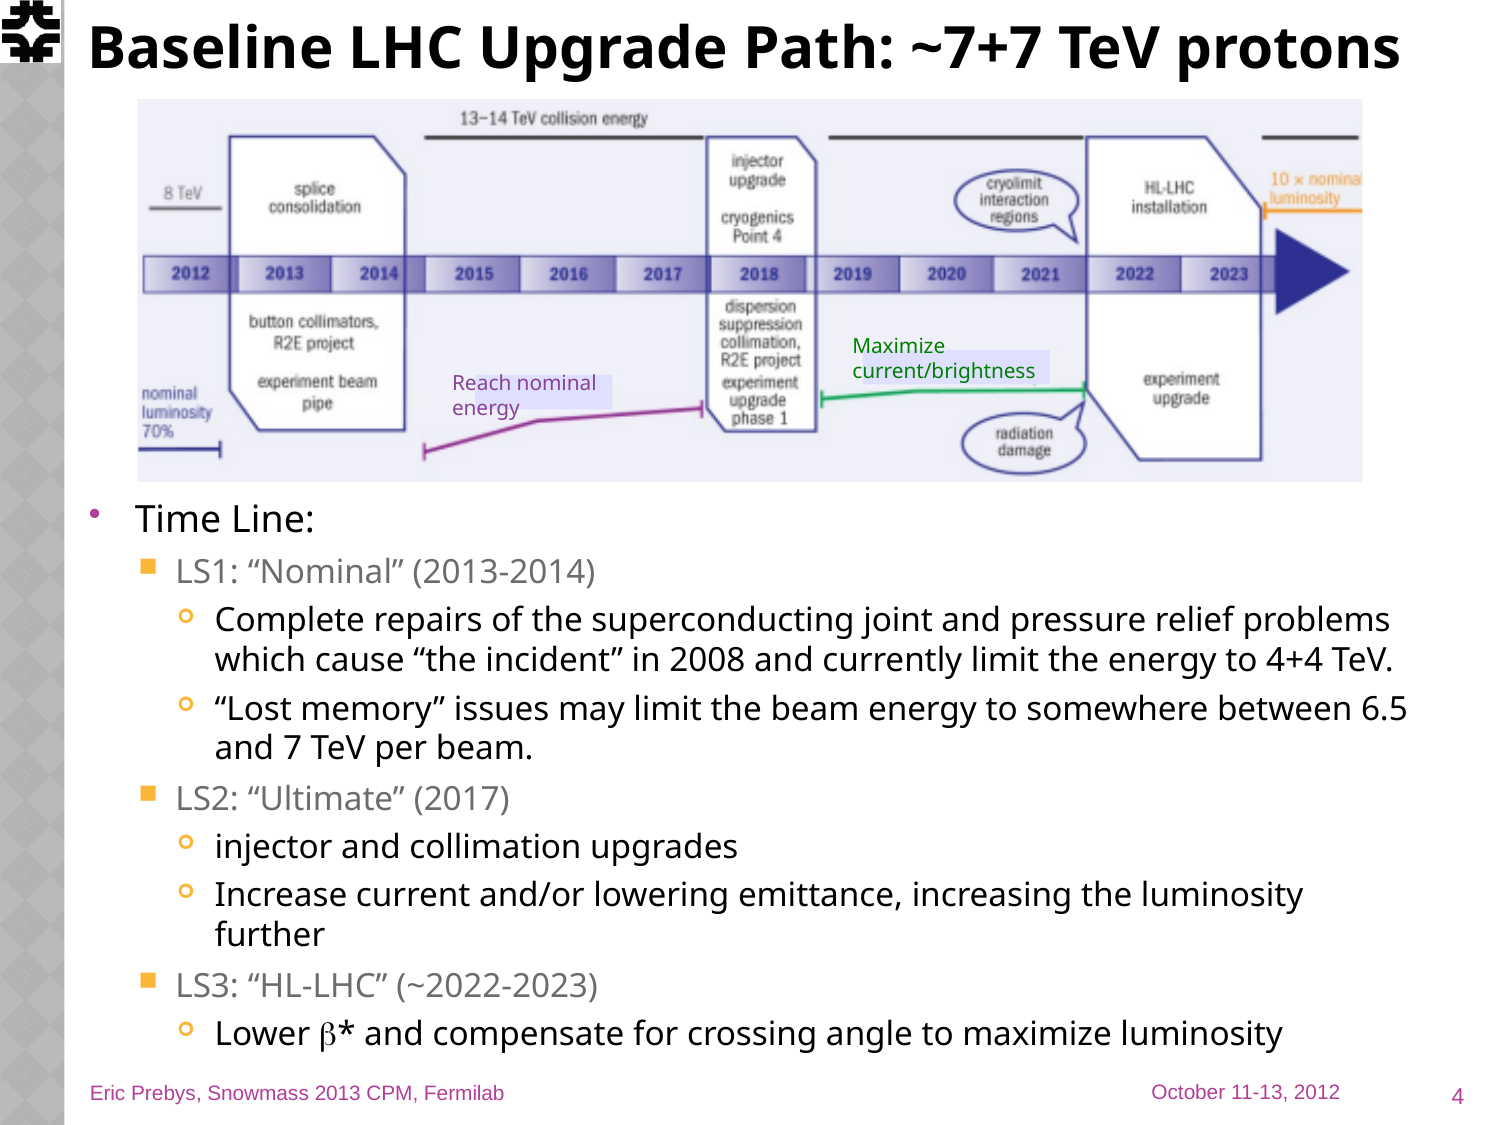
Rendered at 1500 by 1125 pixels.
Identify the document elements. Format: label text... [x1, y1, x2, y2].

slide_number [941, 1077, 1355, 1104]
slide_number 4 [1367, 1071, 1465, 1110]
title Baseline LHC Upgrade Path: ~7+7 TeV protons [80, 7, 1436, 81]
list Time Line: LS1: “Nominal” (2013-2014) Complete repairs of the superconducting joint and pressure relief problems which cause “the incident” in 2008 and currently limit the energy to 4+4 TeV. “Lost memory” issues may limit the beam energy to somewhere between 6.5 and 7 TeV per beam. LS2: “Ultimate” (2017) injector and collimation upgrades Increase current and/or lowering emittance, increasing the luminosity further LS3: “HL-LHC” (~2022-2023) Lower b* and compensate for crossing angle to maximize luminosity [74, 487, 1429, 1013]
footer Eric Prebys, Snowmass 2013 CPM, Fermilab [75, 1075, 709, 1105]
picture [0, 0, 61, 63]
picture [137, 99, 1363, 482]
